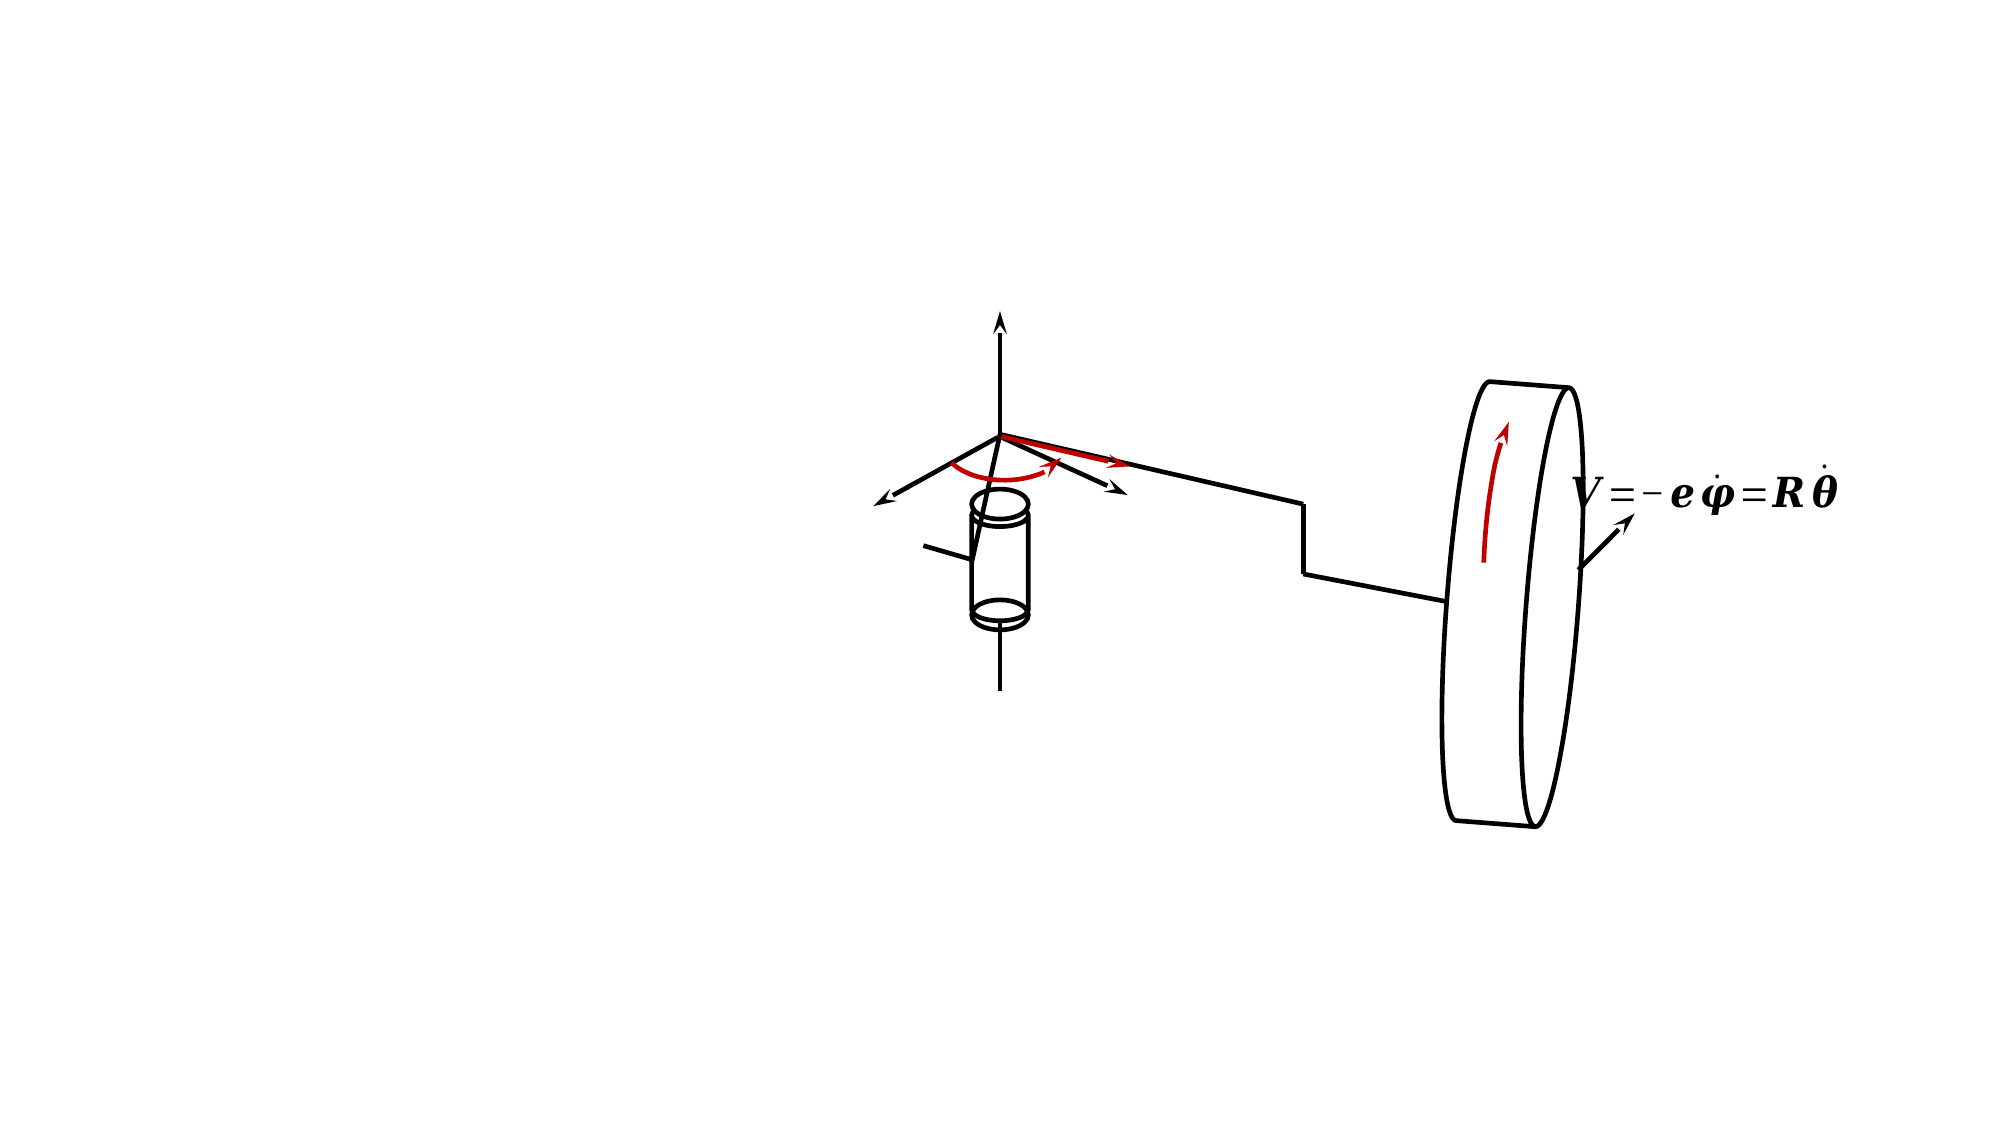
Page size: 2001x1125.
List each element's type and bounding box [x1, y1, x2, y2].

text_box [1001, 436, 1130, 467]
text_box [971, 507, 981, 516]
text_box [985, 488, 1030, 521]
text_box [873, 437, 998, 507]
text_box [1440, 380, 1585, 828]
text_box [923, 545, 972, 560]
text_box [1002, 467, 1128, 496]
text_box [999, 434, 1304, 505]
text_box [1578, 513, 1635, 570]
text_box [970, 613, 998, 631]
text_box [1303, 573, 1460, 605]
text_box [1002, 613, 1030, 631]
text_box [970, 511, 1030, 622]
text_box [1482, 421, 1533, 589]
